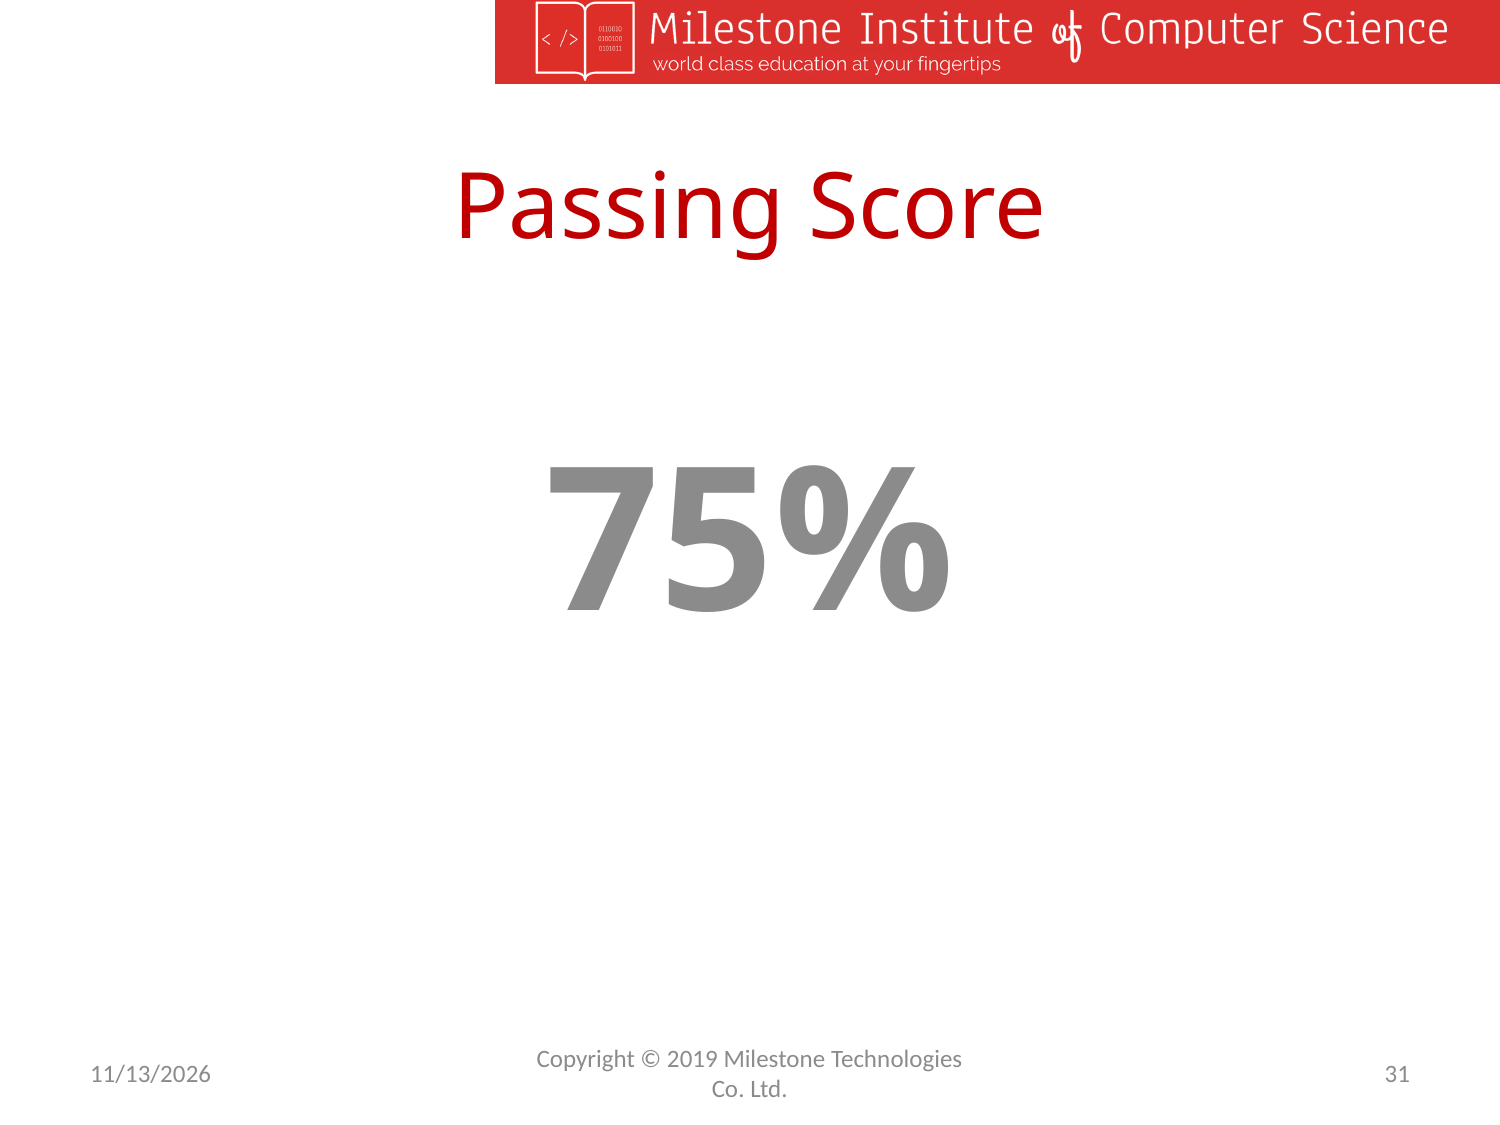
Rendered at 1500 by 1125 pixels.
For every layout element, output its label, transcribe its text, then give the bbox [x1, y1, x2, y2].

picture [495, 0, 1500, 84]
footer Copyright © 2019 Milestone Technologies Co. Ltd. [512, 1042, 988, 1103]
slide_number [75, 1042, 425, 1103]
subtitle 75% [75, 403, 1425, 684]
title Passing Score [112, 81, 1388, 323]
slide_number 31 [1074, 1042, 1425, 1103]
